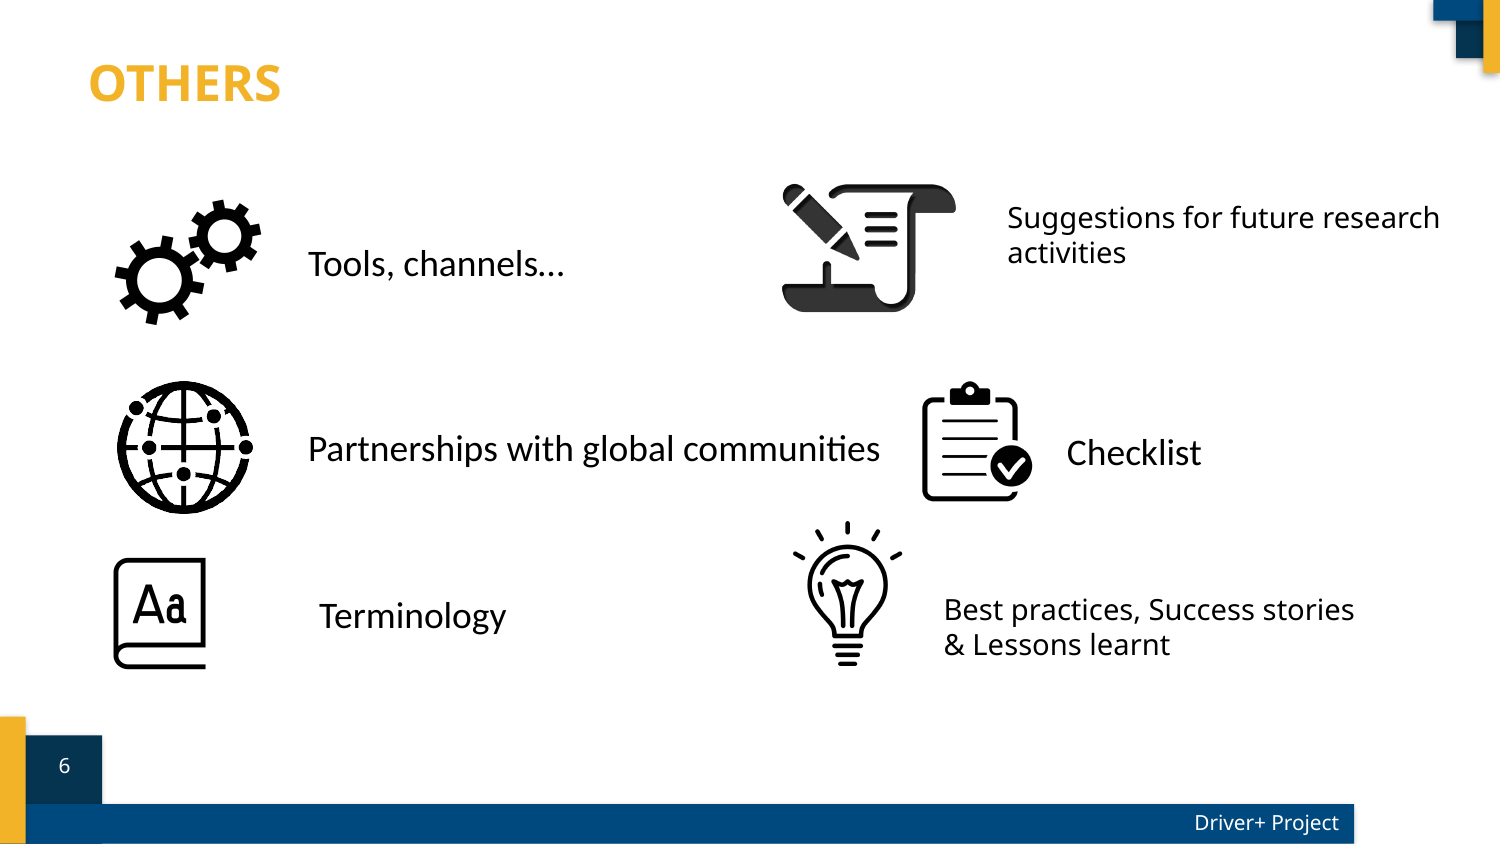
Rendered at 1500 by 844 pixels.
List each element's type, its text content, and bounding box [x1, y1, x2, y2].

text_box Suggestions for future research activities [992, 192, 1483, 272]
picture [919, 381, 1035, 511]
text_box Checklist [1052, 421, 1500, 481]
text_box Terminology [304, 583, 596, 644]
picture [117, 381, 253, 514]
text_box Best practices, Success stories & Lessons learnt [928, 583, 1388, 663]
picture [99, 553, 221, 675]
text_box Partnerships with global communities [293, 417, 914, 477]
picture [772, 136, 965, 328]
slide_number 6 [26, 735, 102, 799]
text_box Tools, channels… [293, 232, 585, 292]
title others [72, 22, 1420, 119]
footer Driver+ Project [103, 804, 1355, 844]
picture [775, 521, 921, 666]
picture [82, 159, 290, 367]
